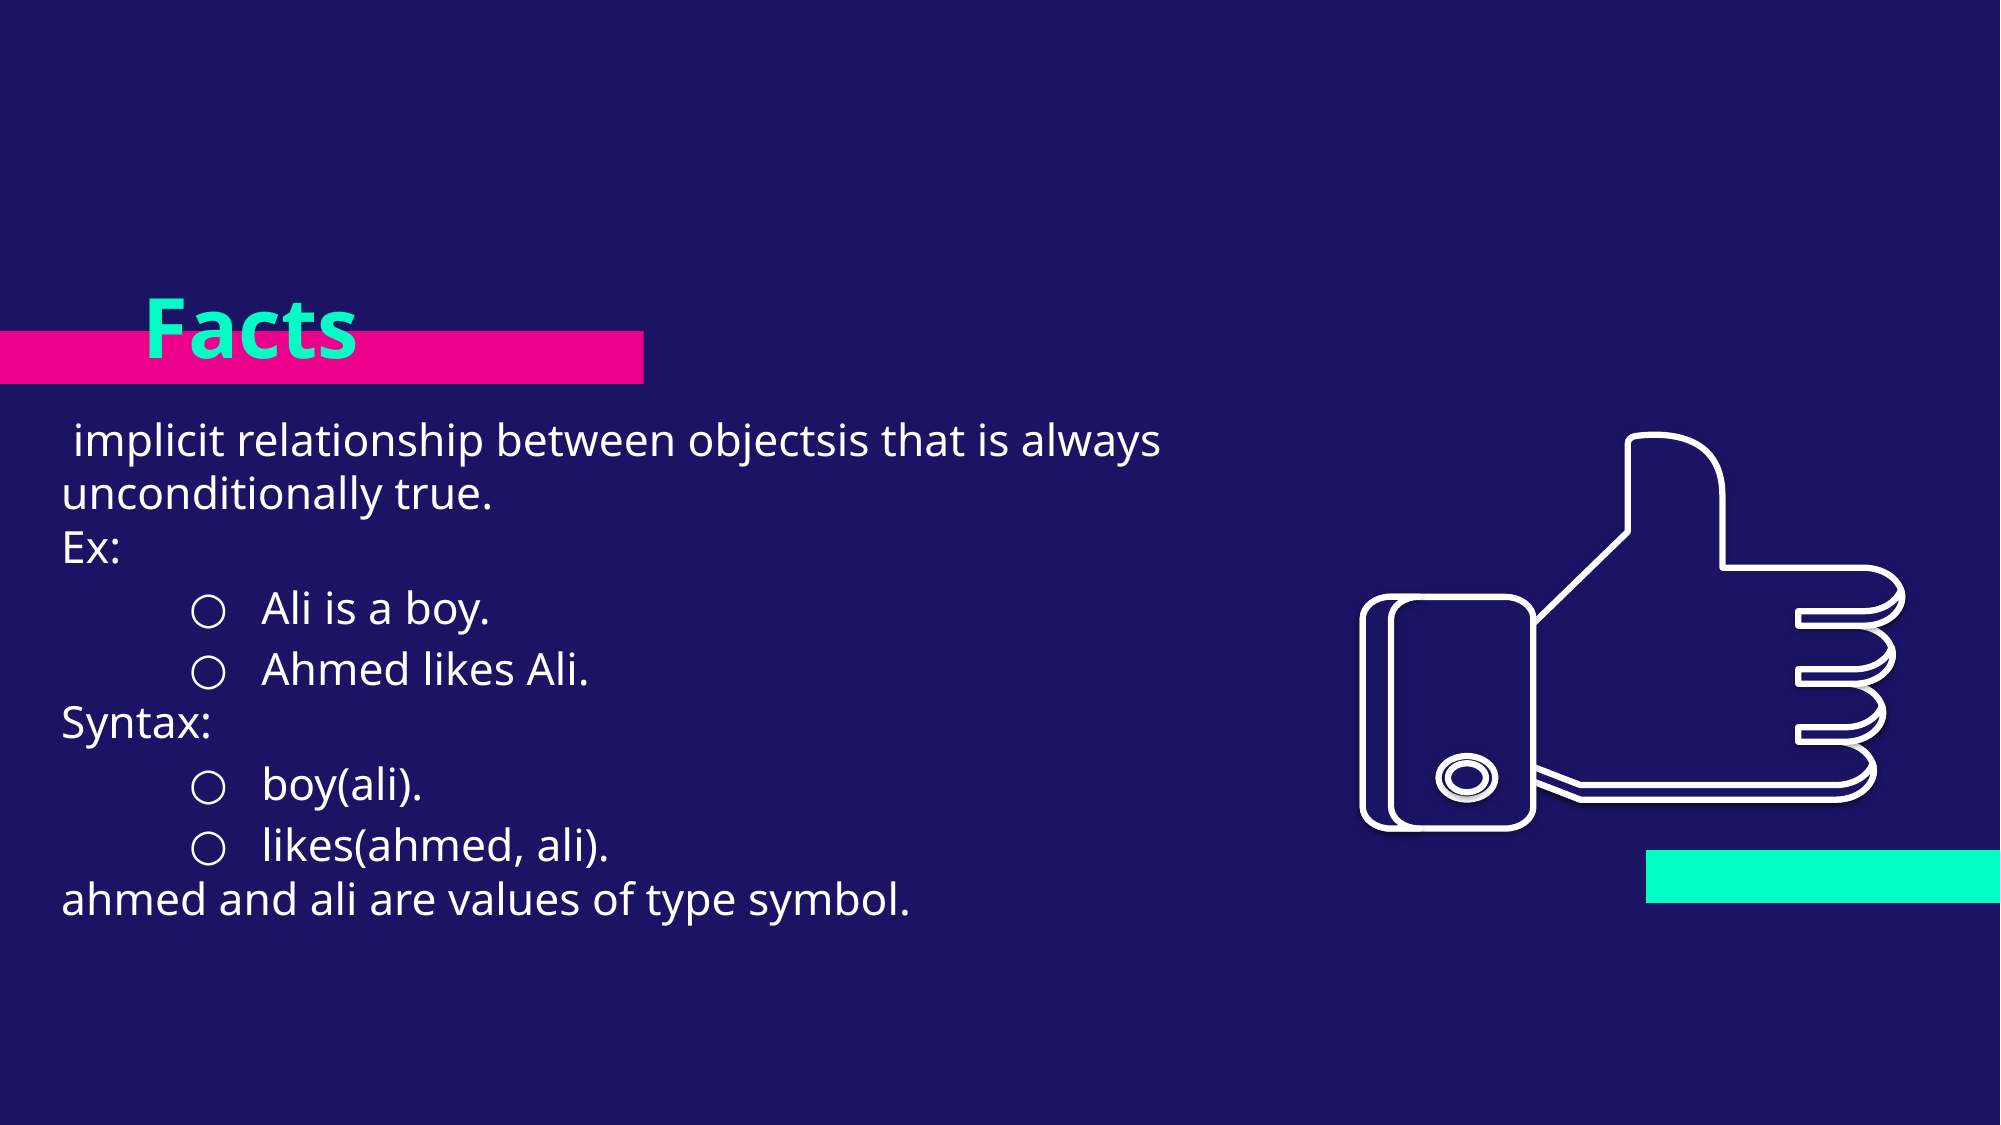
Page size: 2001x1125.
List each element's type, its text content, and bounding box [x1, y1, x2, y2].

title Facts [122, 255, 902, 391]
text_box implicit relationship between objectsis that is always unconditionally true. Ex: Ali is a boy. Ahmed likes Ali. Syntax: boy(ali). likes(ahmed, ali). ahmed and ali are values of type symbol. [41, 391, 1392, 1125]
text_box [1645, 850, 2000, 903]
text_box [1362, 434, 1908, 829]
